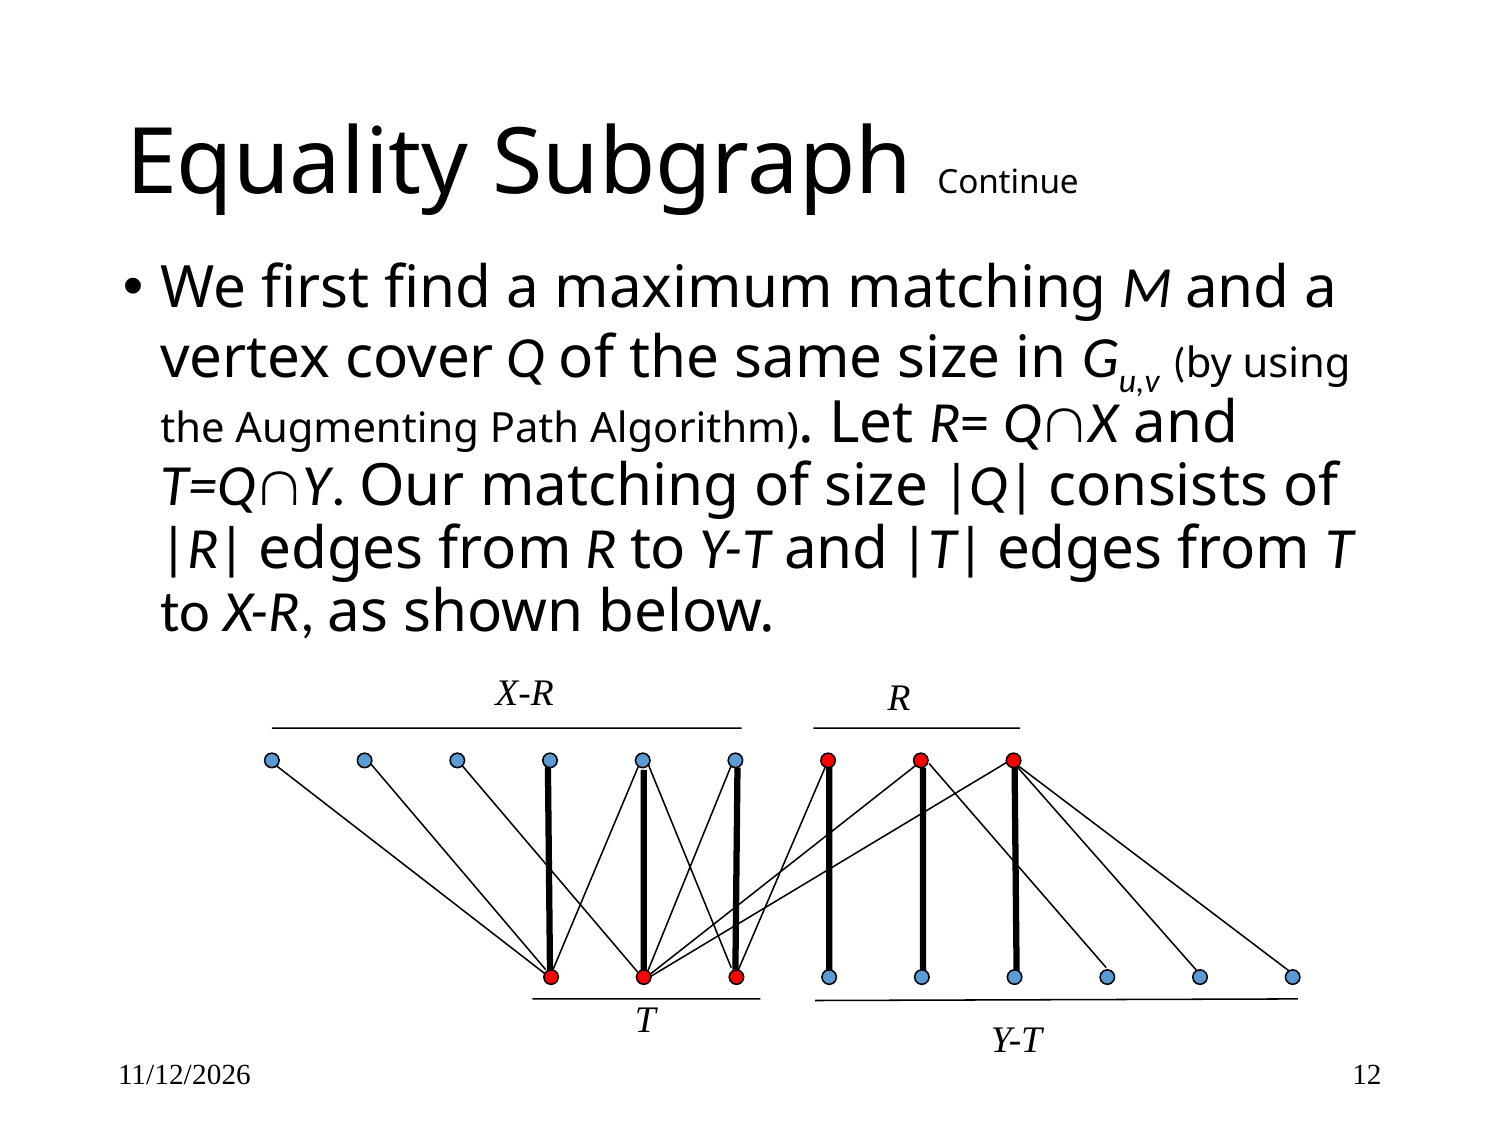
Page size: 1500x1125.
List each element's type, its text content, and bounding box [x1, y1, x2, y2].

text_box [913, 753, 929, 768]
text_box Y-T [976, 1007, 1072, 1068]
text_box [1007, 969, 1022, 985]
slide_number 12 [1059, 1042, 1397, 1103]
text_box [1192, 969, 1208, 985]
text_box [450, 753, 465, 768]
text_box [636, 969, 652, 985]
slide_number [103, 1042, 441, 1103]
text_box [1006, 753, 1021, 768]
text_box [264, 753, 280, 768]
text_box [357, 753, 372, 768]
text_box [728, 753, 743, 768]
text_box [729, 969, 744, 985]
title Equality Subgraph Continue [110, 88, 1387, 240]
text_box R [872, 665, 969, 726]
text_box [914, 969, 930, 985]
text_box [543, 969, 559, 985]
text_box X-R [480, 660, 577, 721]
text_box [821, 969, 837, 985]
text_box [635, 753, 651, 768]
text_box [820, 753, 836, 768]
text_box T [601, 996, 724, 1048]
text_box [1285, 969, 1300, 985]
text_box [1100, 969, 1115, 985]
text_box [542, 753, 558, 768]
list We first find a maximum matching M and a vertex cover Q of the same size in Gu,v (by using the Augmenting Path Algorithm). Let R= QX and T=QY. Our matching of size |Q| consists of |R| edges from R to Y-T and |T| edges from T to X-R, as shown below. [107, 249, 1384, 676]
